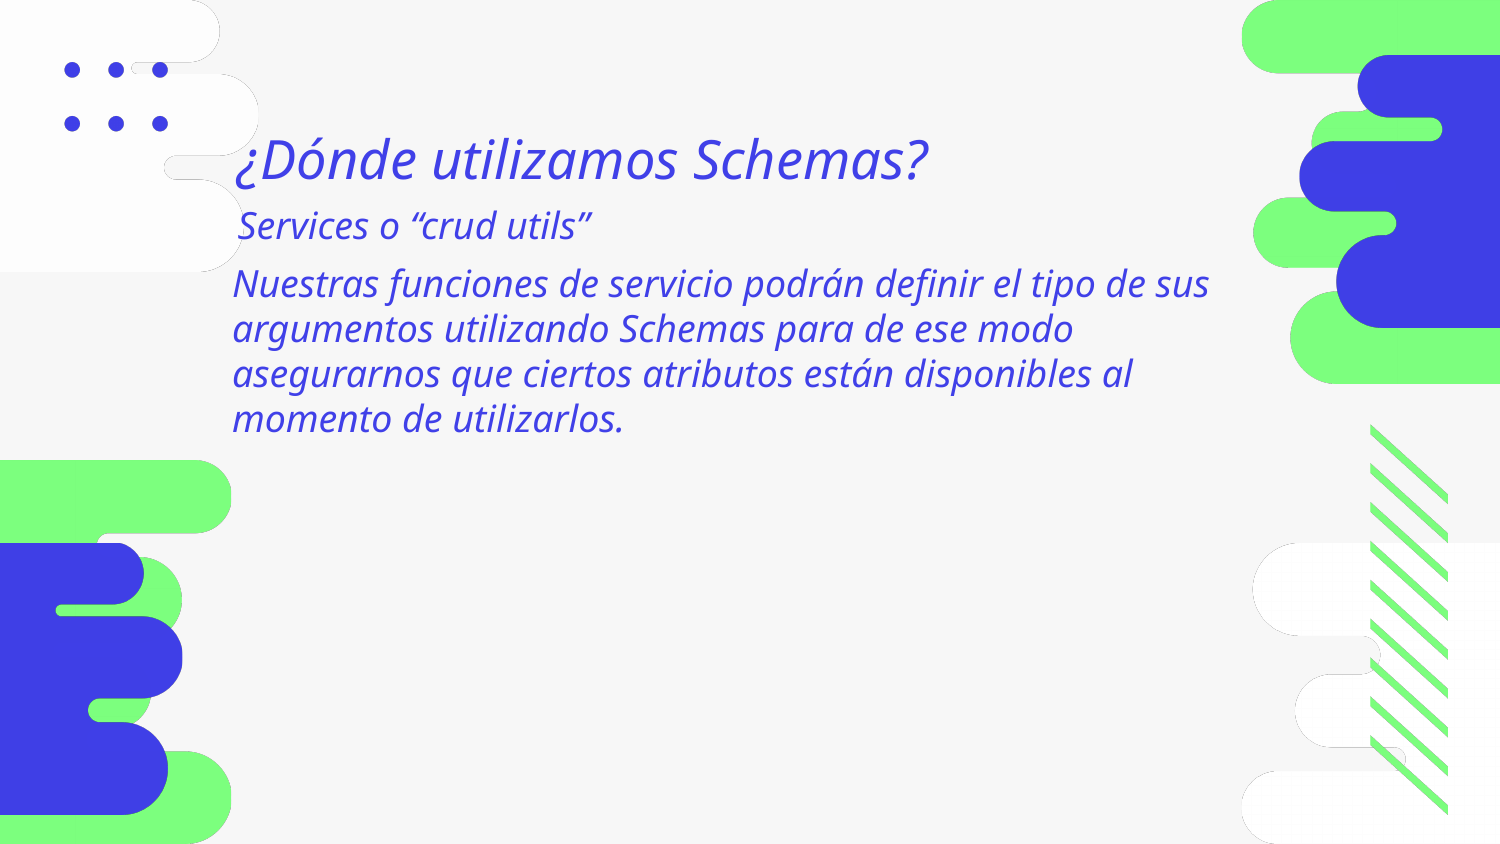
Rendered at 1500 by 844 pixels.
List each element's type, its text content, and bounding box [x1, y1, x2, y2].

text_box ¿Dónde utilizamos Schemas? [226, 119, 1274, 196]
picture [1241, 0, 1500, 384]
picture [0, 0, 259, 272]
picture [0, 460, 232, 844]
text_box Nuestras funciones de servicio podrán definir el tipo de sus argumentos utilizando Schemas para de ese modo asegurarnos que ciertos atributos están disponibles al momento de utilizarlos. [220, 254, 1268, 446]
picture [1241, 425, 1500, 844]
text_box Services o “crud utils” [226, 196, 823, 253]
